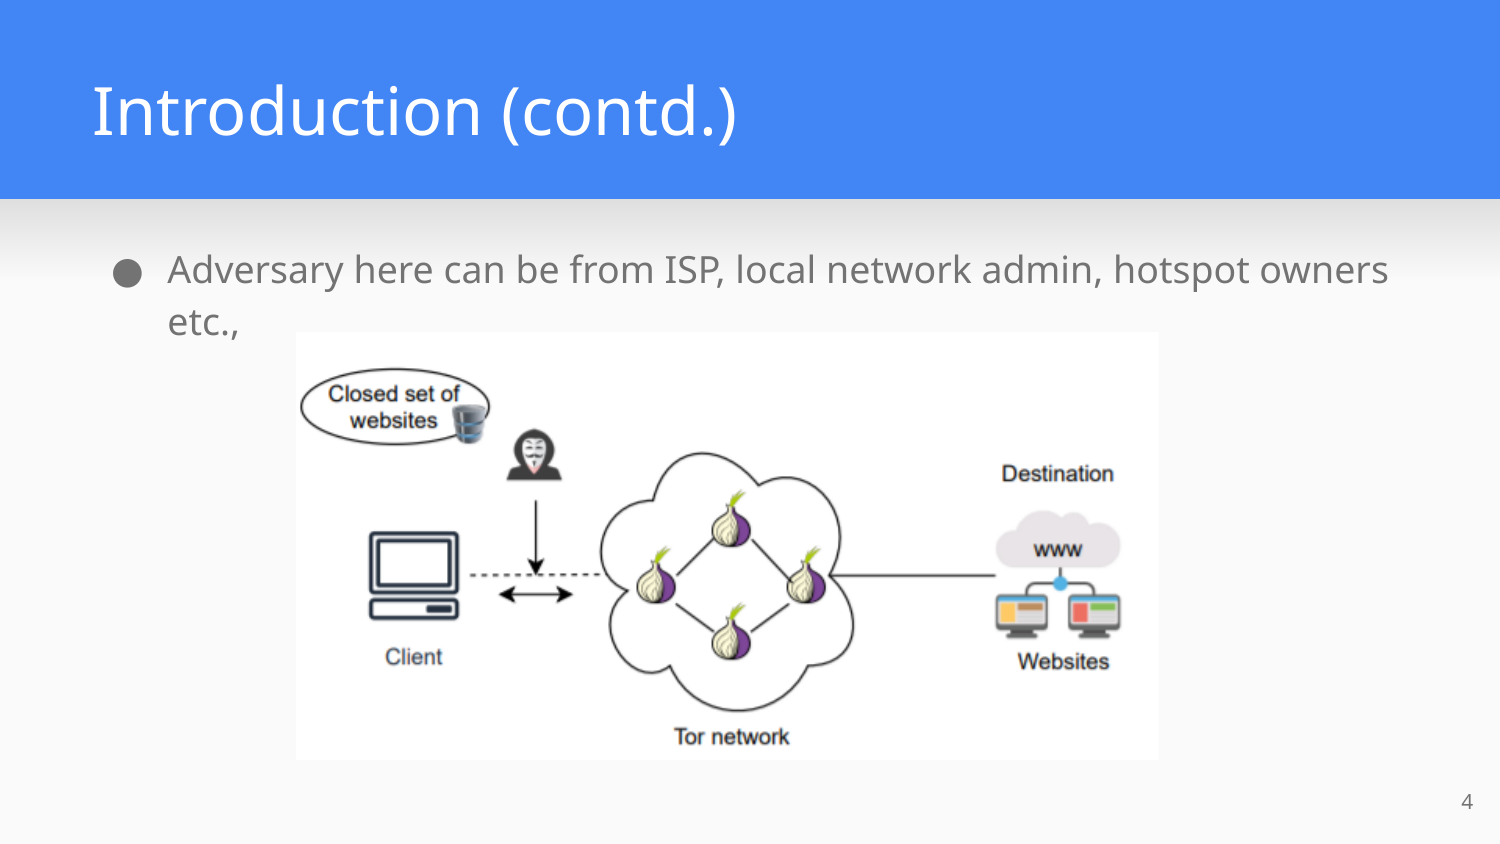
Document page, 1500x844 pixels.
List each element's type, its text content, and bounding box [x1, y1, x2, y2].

list Adversary here can be from ISP, local network admin, hotspot owners etc., [77, 224, 1427, 760]
picture [295, 332, 1159, 760]
slide_number 4 [1398, 770, 1489, 835]
title Introduction (contd.) [77, 37, 1427, 164]
